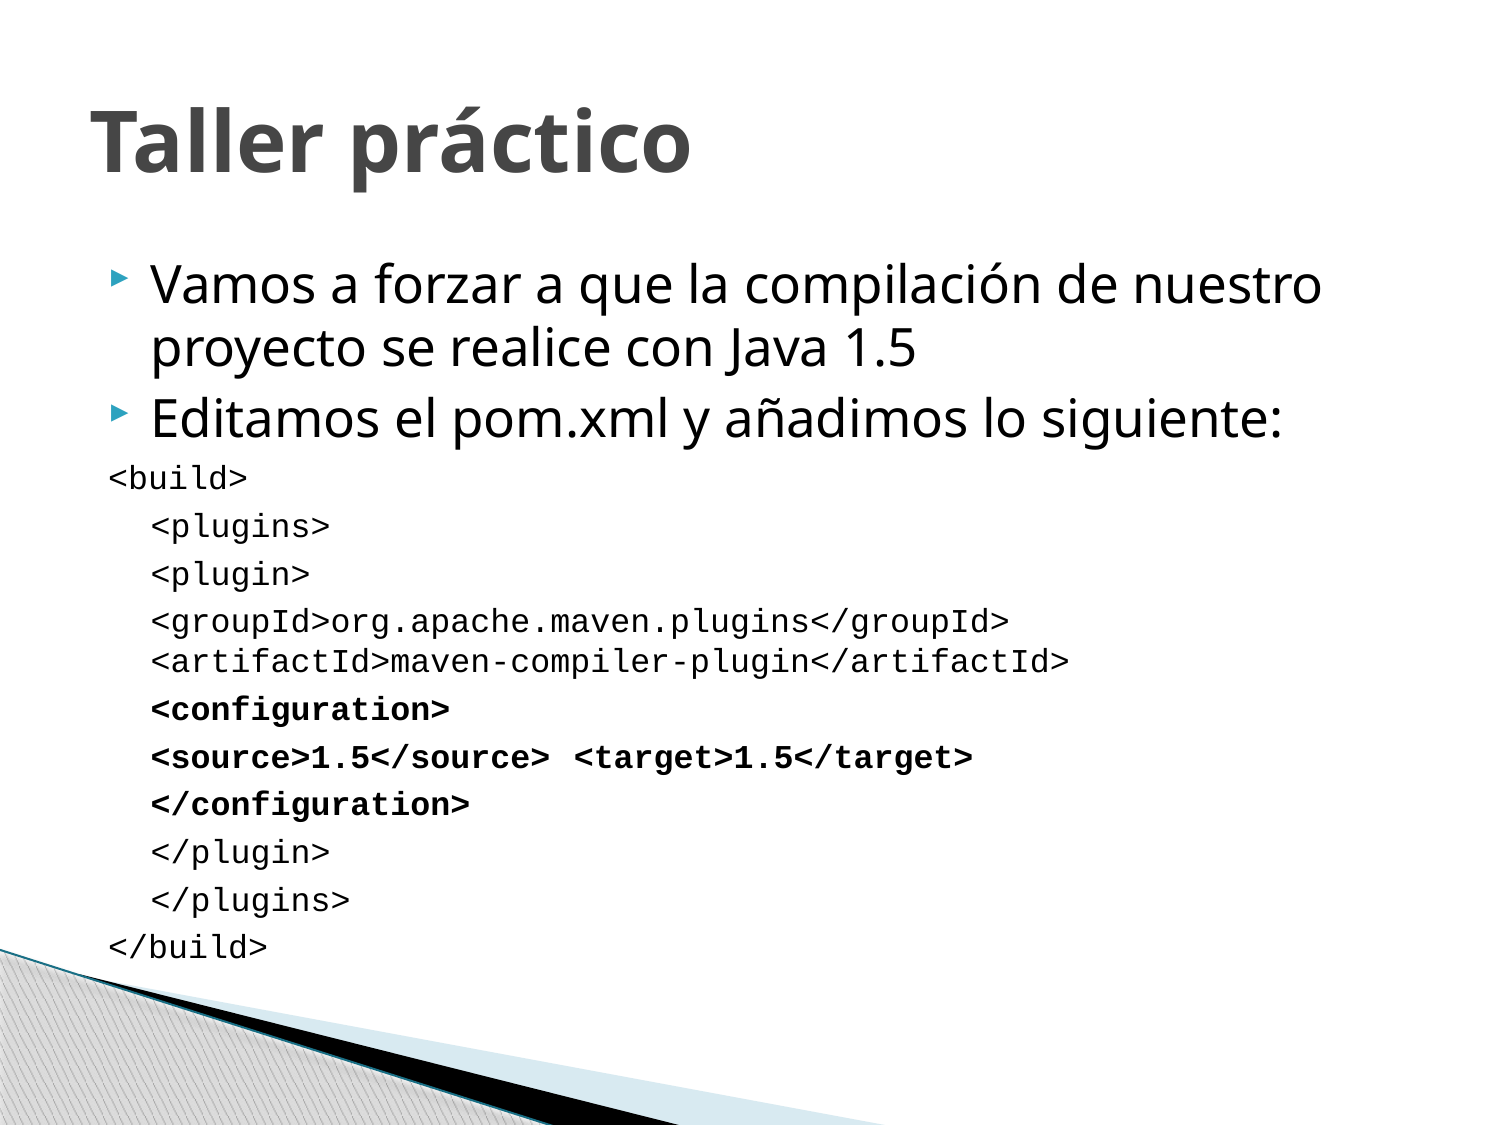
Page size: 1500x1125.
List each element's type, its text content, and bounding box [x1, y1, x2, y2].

list Vamos a forzar a que la compilación de nuestro proyecto se realice con Java 1.5 Editamos el pom.xml y añadimos lo siguiente: <build> <plugins> <plugin> <groupId>org.apache.maven.plugins</groupId> <artifactId>maven-compiler-plugin</artifactId> <configuration> <source>1.5</source> <target>1.5</target> </configuration> </plugin> </plugins> </build> [75, 243, 1425, 986]
title Taller práctico [75, 45, 1425, 233]
